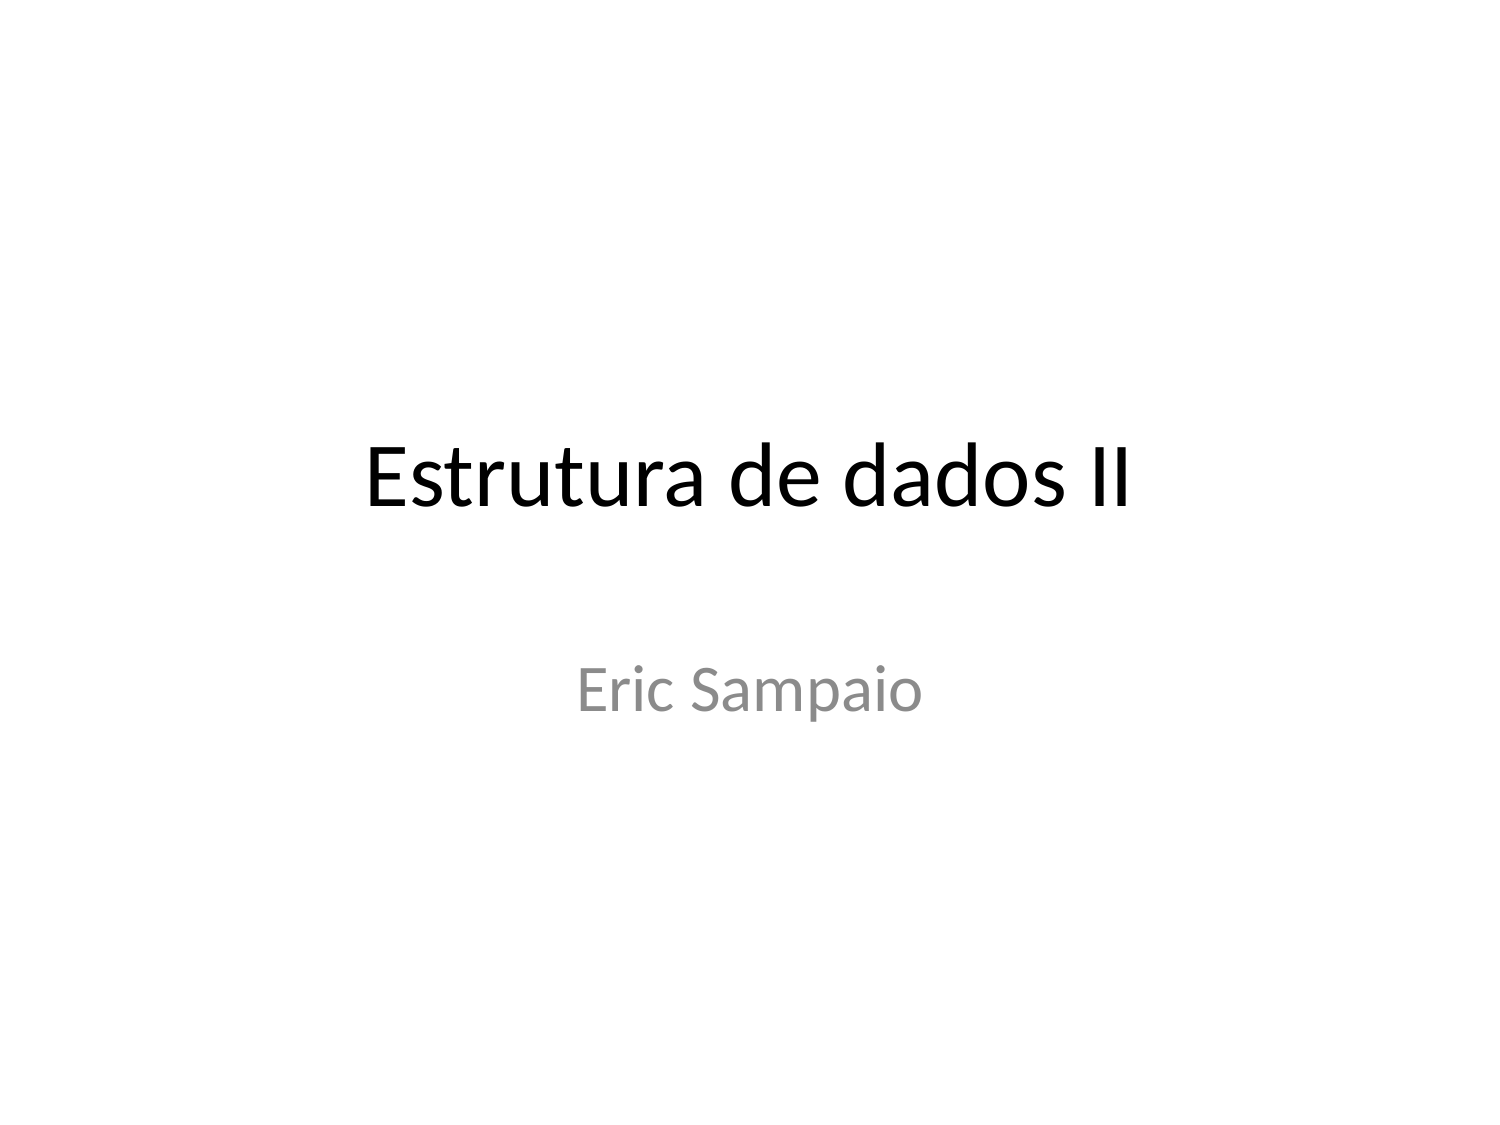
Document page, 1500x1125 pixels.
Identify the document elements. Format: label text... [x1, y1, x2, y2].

subtitle Eric Sampaio [225, 637, 1275, 925]
title Estrutura de dados II [112, 349, 1388, 591]
